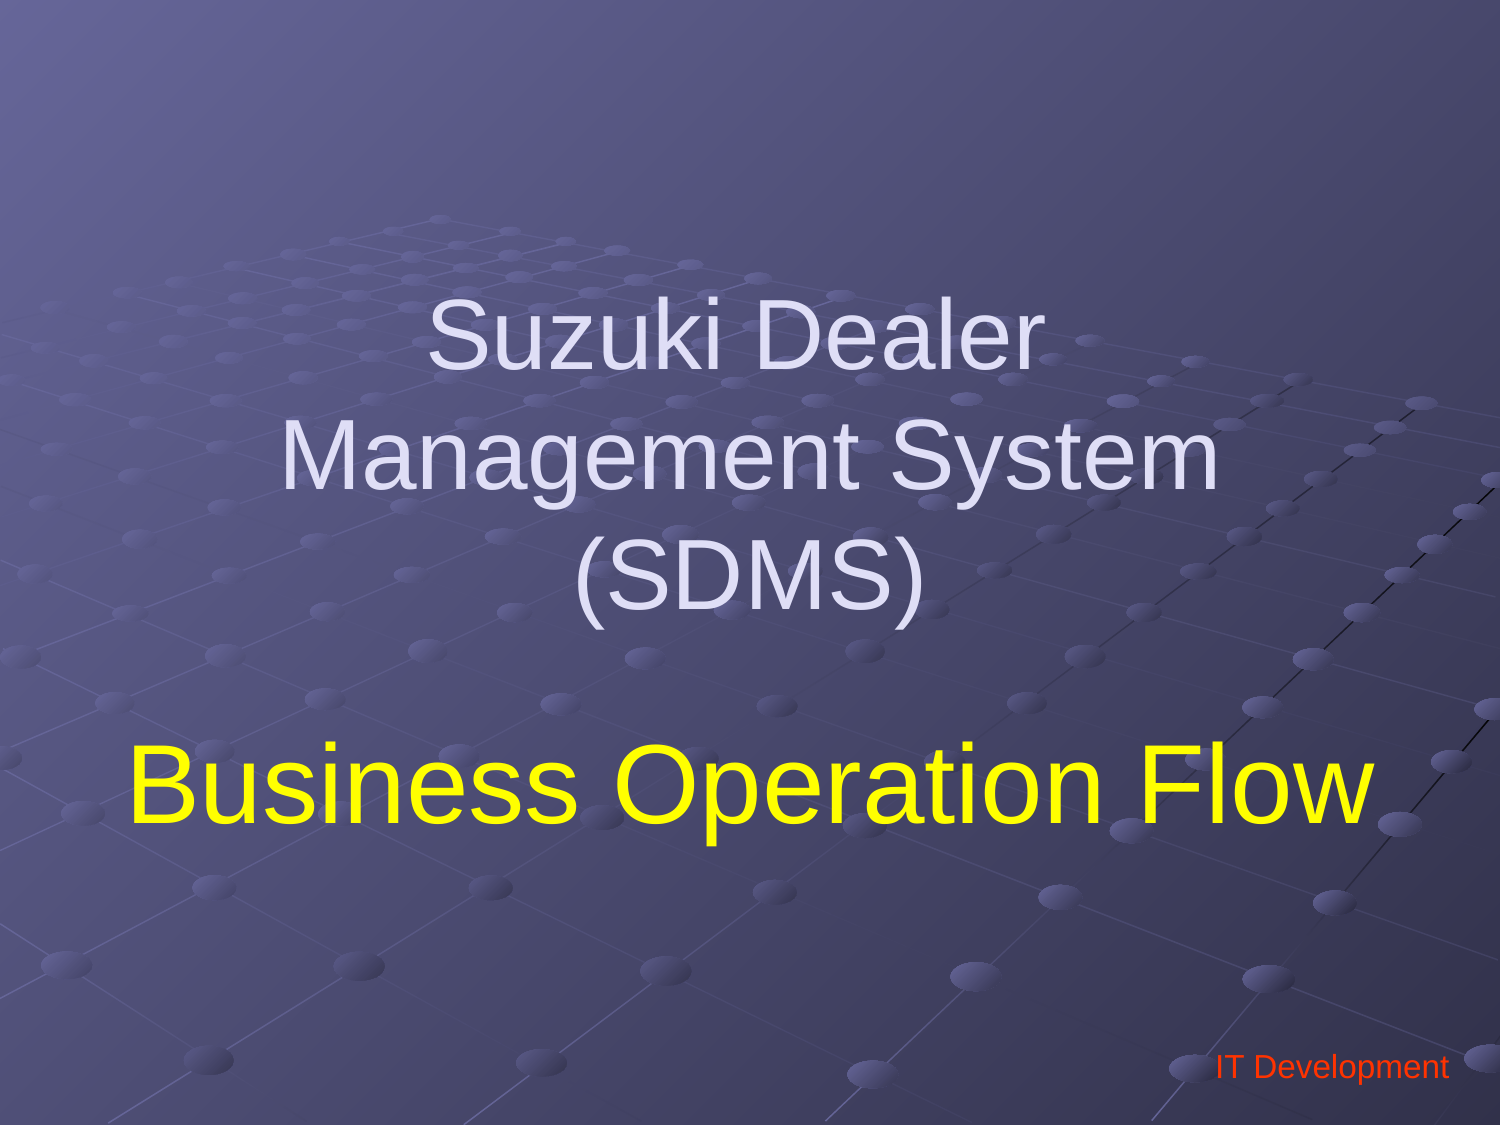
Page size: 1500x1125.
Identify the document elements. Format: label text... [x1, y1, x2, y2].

title Suzuki Dealer Management System (SDMS) [112, 224, 1388, 638]
text_box IT Development [1200, 1037, 1465, 1093]
text_box Business Operation Flow [74, 732, 1425, 825]
